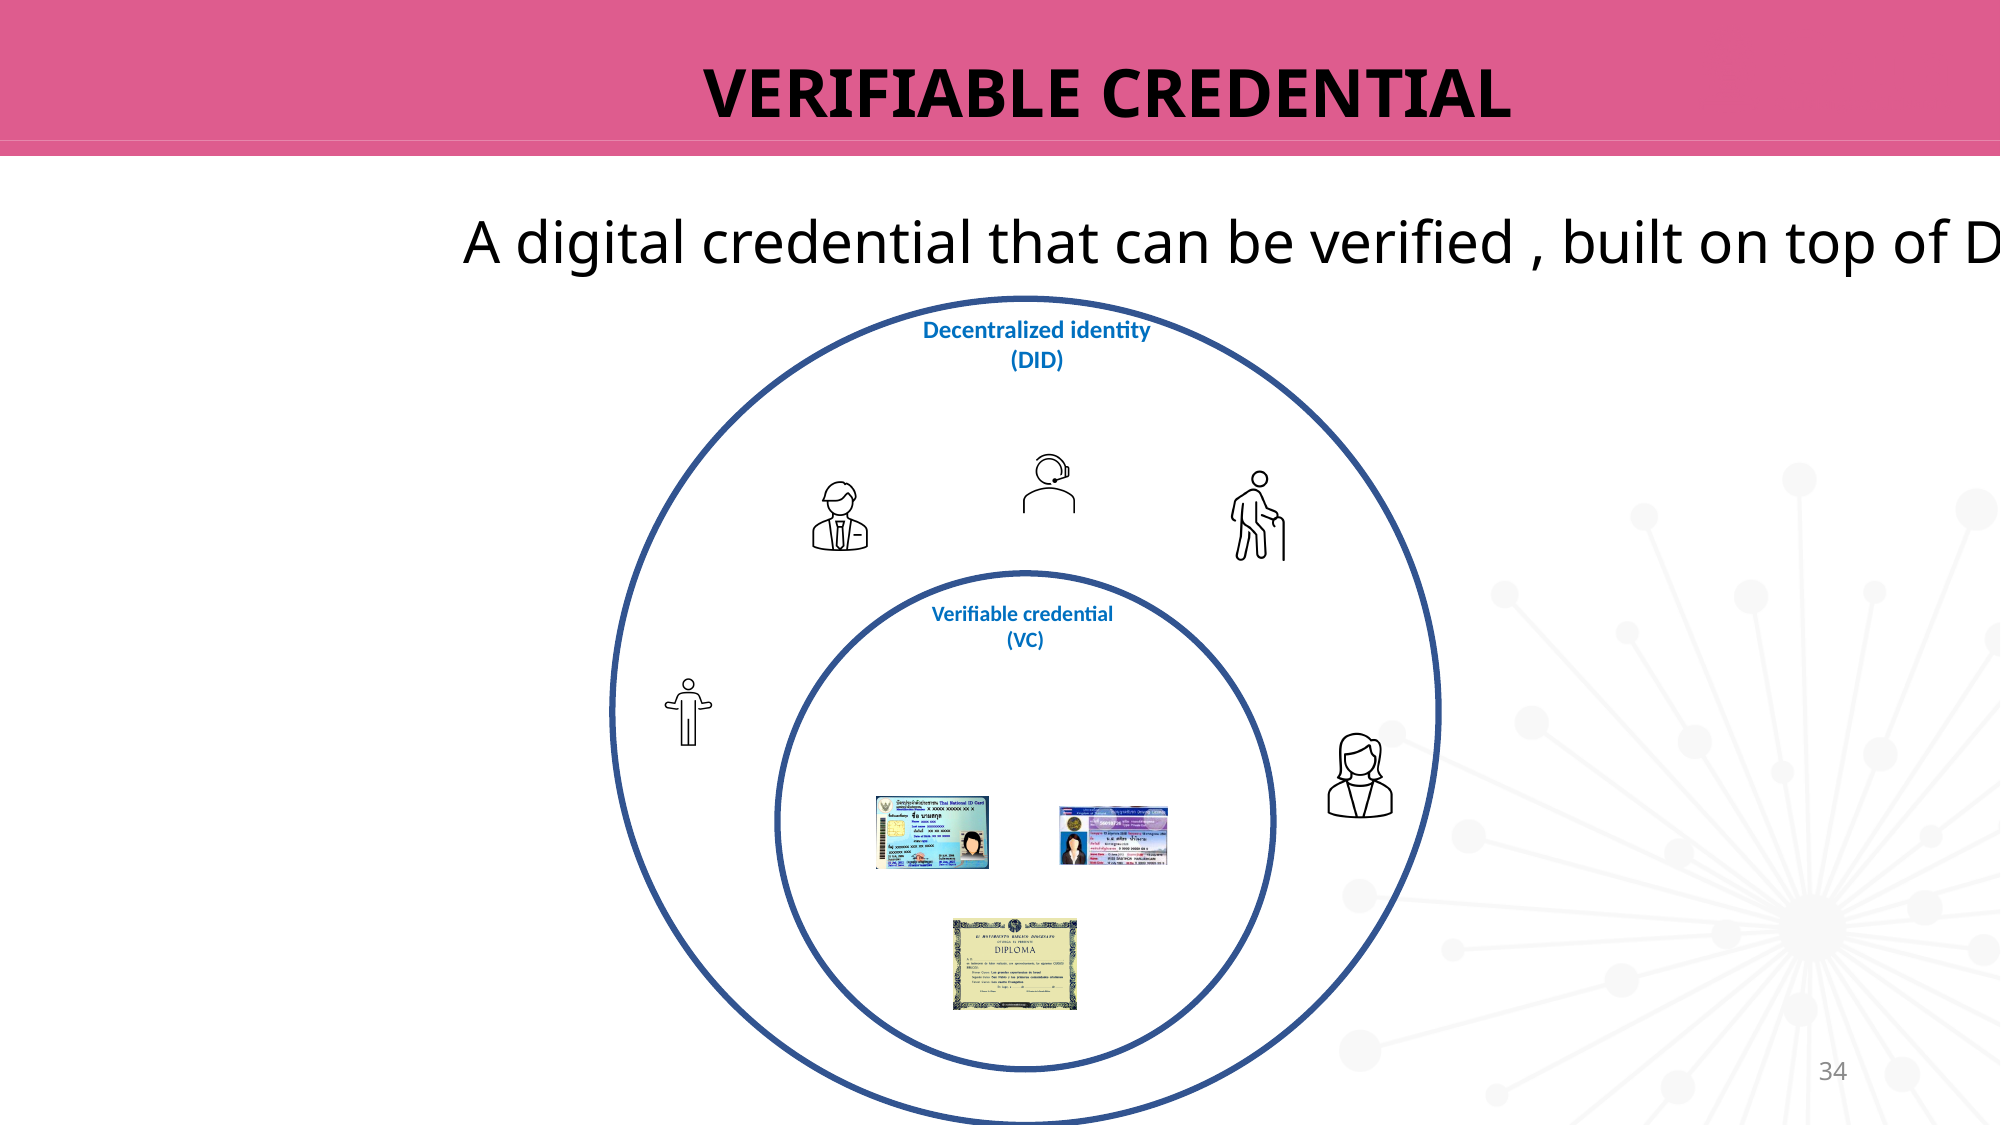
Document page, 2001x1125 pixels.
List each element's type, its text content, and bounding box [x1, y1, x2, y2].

picture [1010, 444, 1088, 523]
text_box Verifiable credential (VC) [838, 591, 1213, 659]
picture [1207, 464, 1309, 567]
picture [1308, 724, 1412, 828]
picture [953, 918, 1077, 1010]
text_box Decentralized identity (DID) [908, 306, 1167, 381]
picture [797, 473, 883, 559]
list A digital credential that can be verified , built on top of DID. [448, 205, 2000, 920]
picture [875, 796, 989, 869]
picture [1059, 806, 1168, 865]
picture [0, 0, 2001, 1125]
slide_number 34 [1412, 1042, 1863, 1103]
text_box VERIFIABLE CREDENTIAL [688, 55, 2000, 136]
text_box [776, 657, 1275, 1071]
text_box [611, 314, 1440, 1125]
text_box [930, 572, 1121, 591]
text_box [942, 297, 1109, 306]
picture [652, 676, 725, 748]
